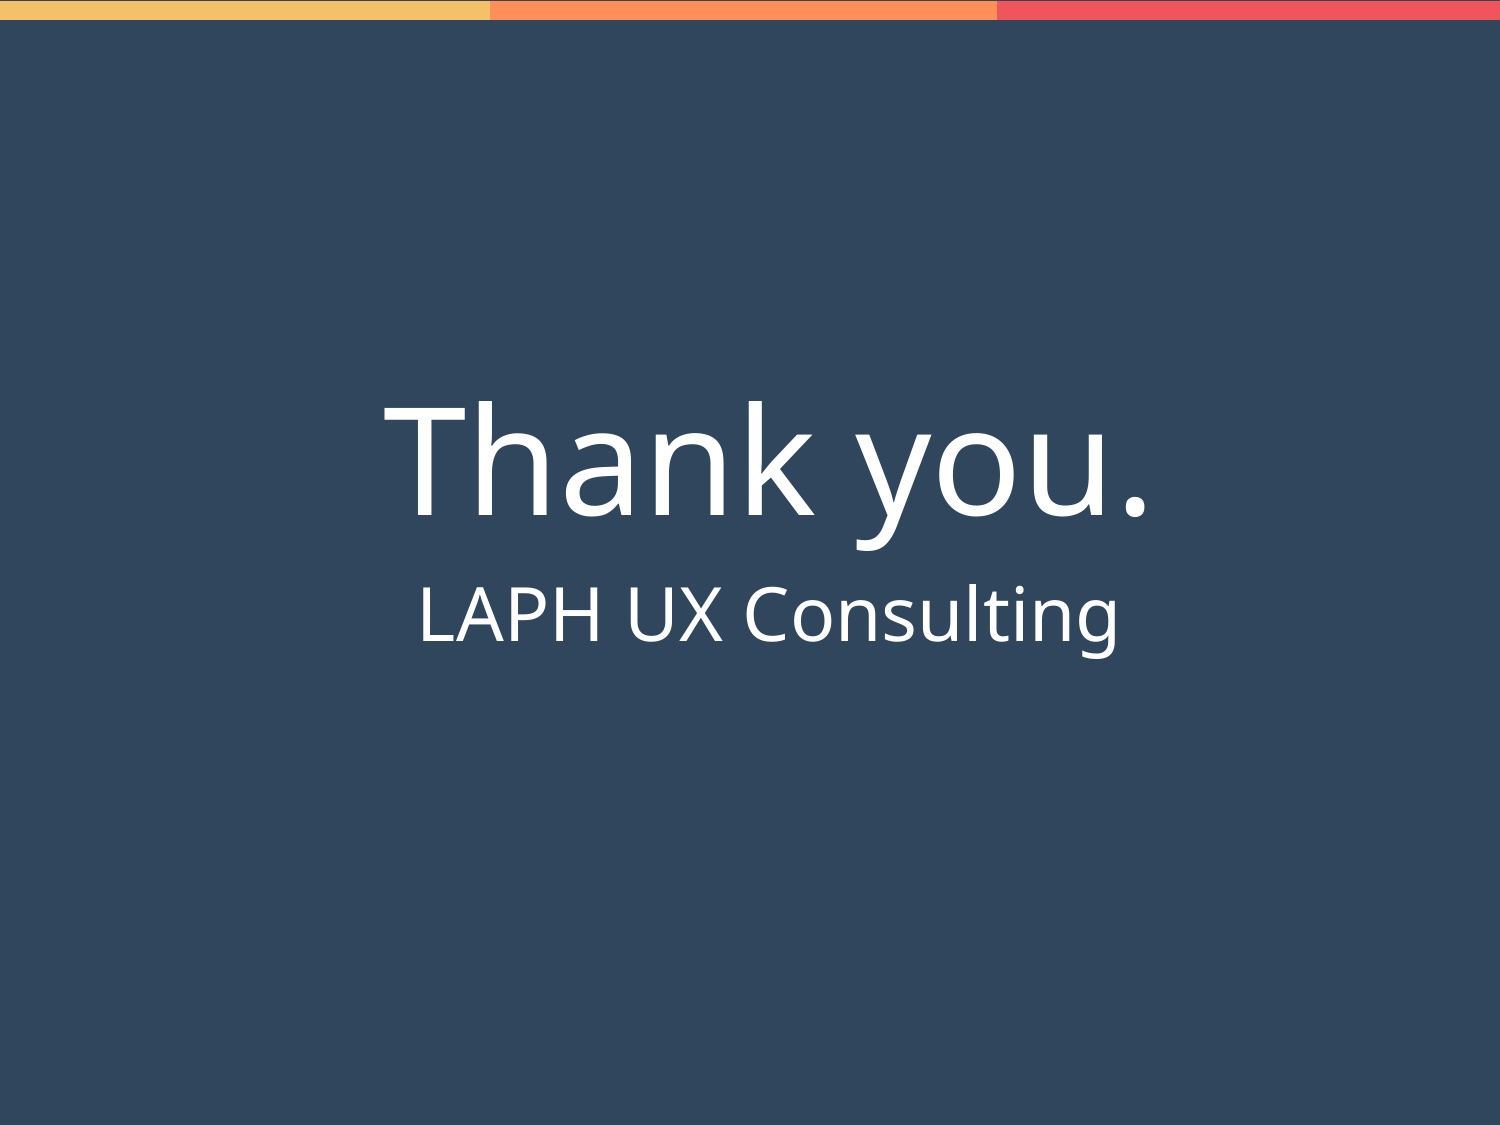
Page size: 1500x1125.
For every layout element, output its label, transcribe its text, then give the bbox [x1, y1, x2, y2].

title Thank you. LAPH UX Consulting [267, 350, 1272, 800]
